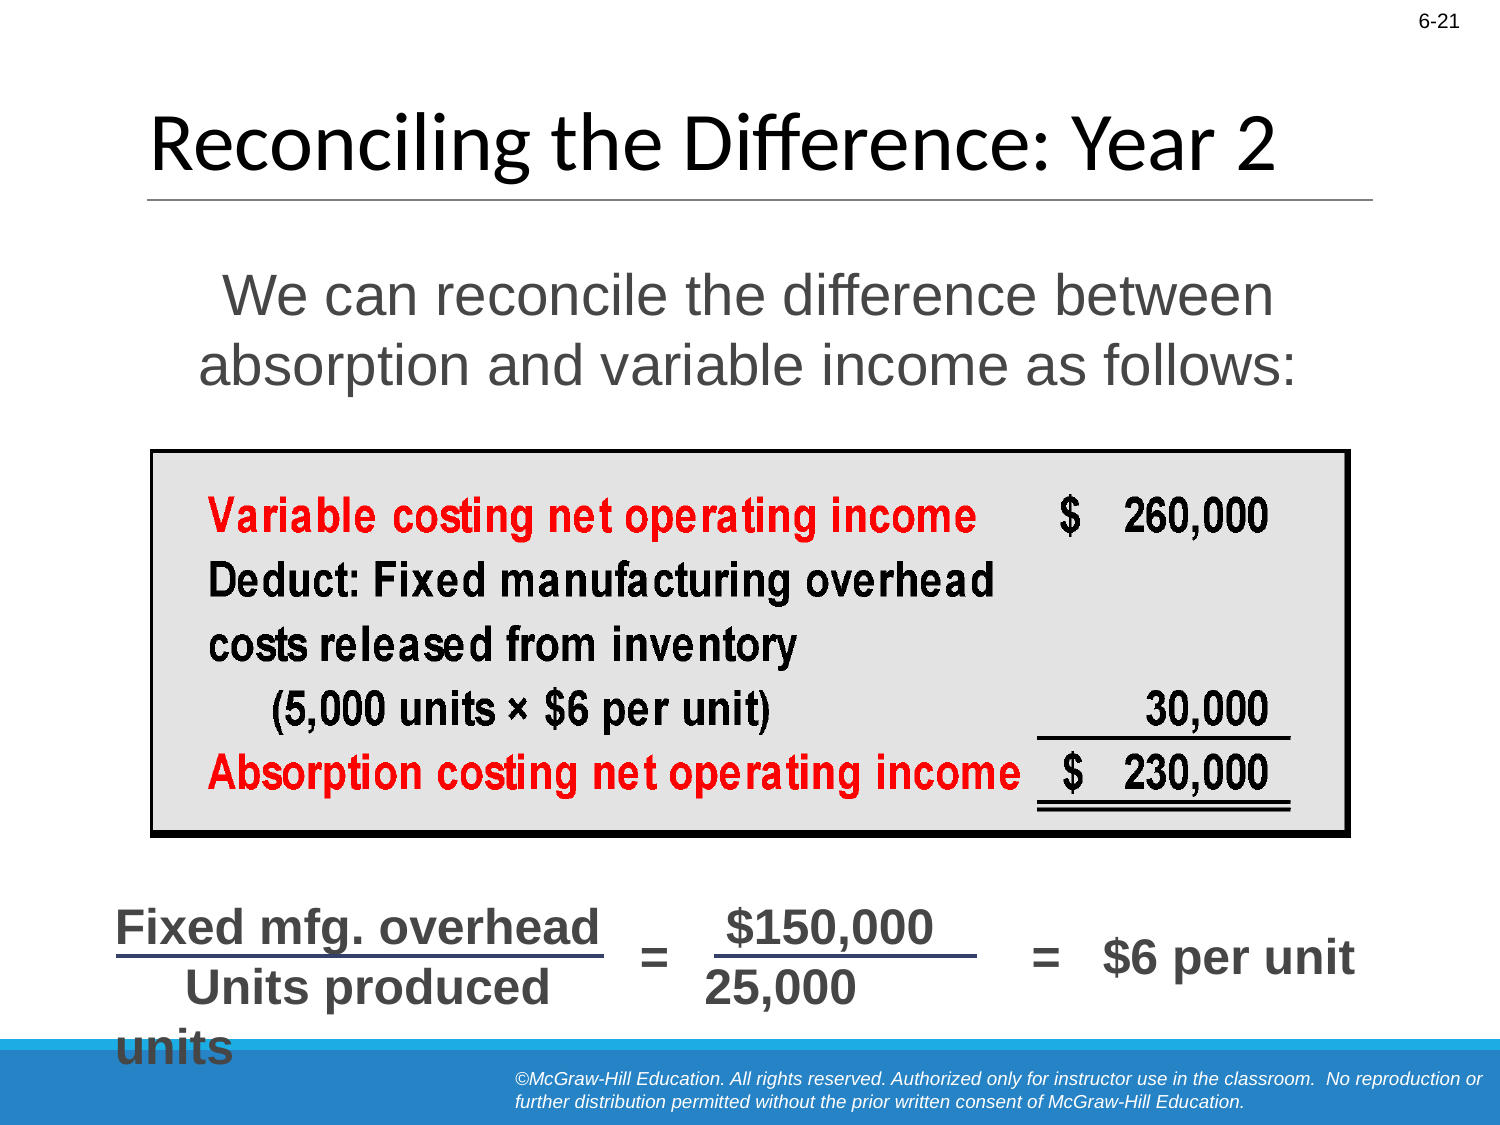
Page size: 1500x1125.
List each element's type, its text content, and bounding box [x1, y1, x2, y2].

title Reconciling the Difference: Year 2 [134, 24, 1373, 194]
text_box We can reconcile the difference between absorption and variable income as follows: [177, 249, 1321, 405]
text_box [149, 449, 1351, 838]
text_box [99, 887, 1500, 1023]
